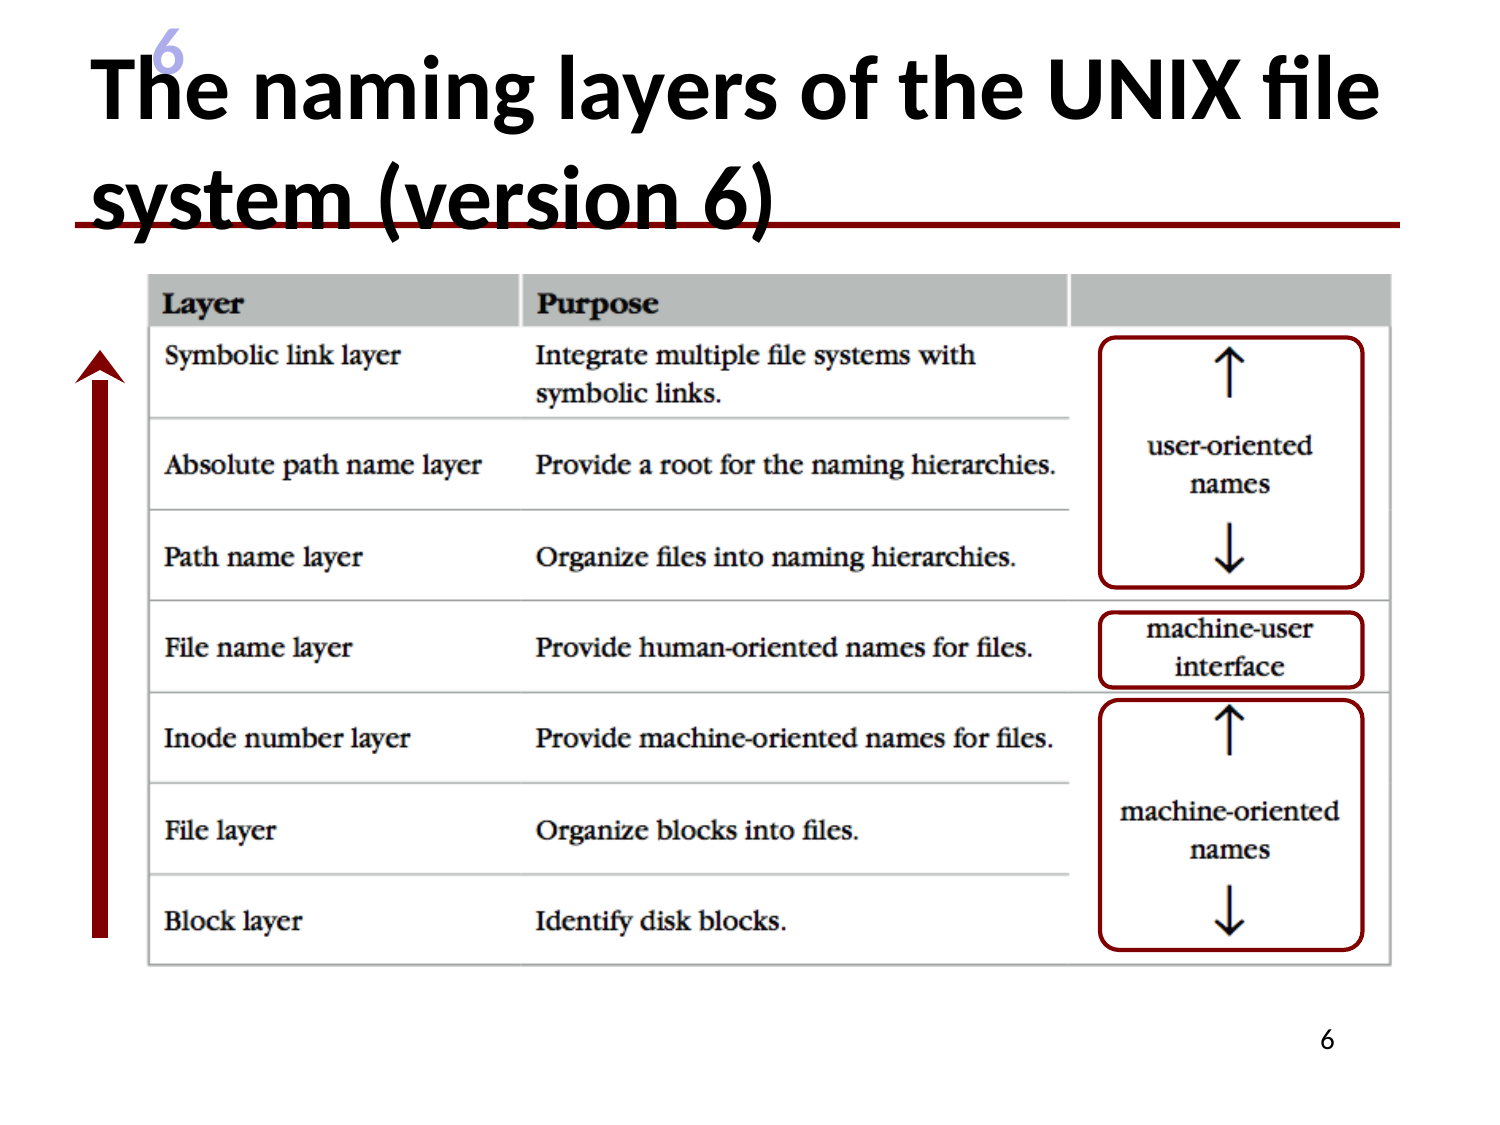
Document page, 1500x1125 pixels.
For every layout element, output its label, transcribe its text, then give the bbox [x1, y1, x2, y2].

title The naming layers of the UNIX file system (version 6) [75, 62, 1400, 213]
slide_number 6 [1137, 1012, 1351, 1088]
picture [136, 274, 1401, 976]
